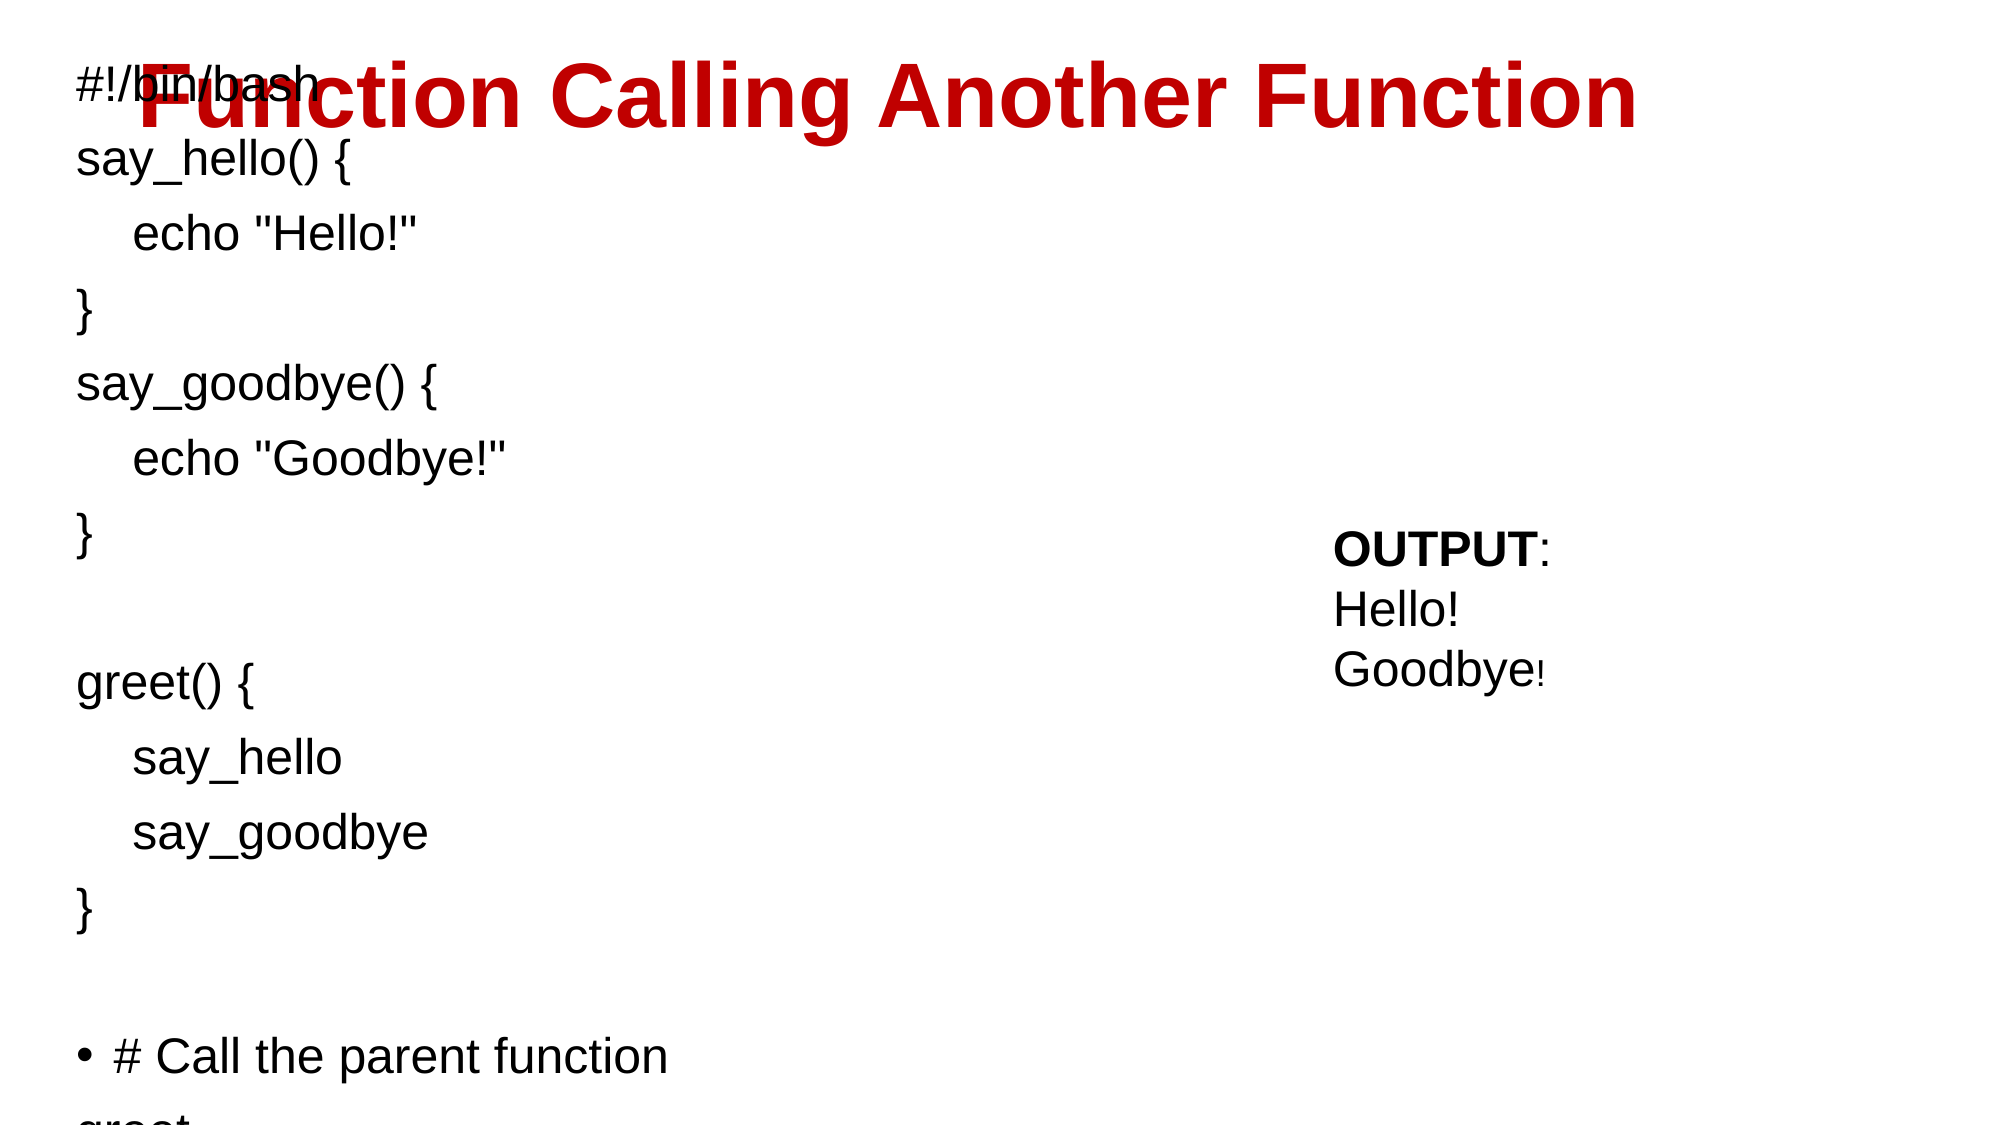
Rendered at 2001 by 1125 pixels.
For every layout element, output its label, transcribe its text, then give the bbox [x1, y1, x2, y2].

text_box OUTPUT: Hello! Goodbye! [1318, 509, 1924, 705]
subtitle #!/bin/bash say_hello() { echo "Hello!" } say_goodbye() { echo "Goodbye!" } greet() { say_hello say_goodbye } # Call the parent function greet [76, 152, 947, 1065]
title Function Calling Another Function [137, 42, 1863, 153]
